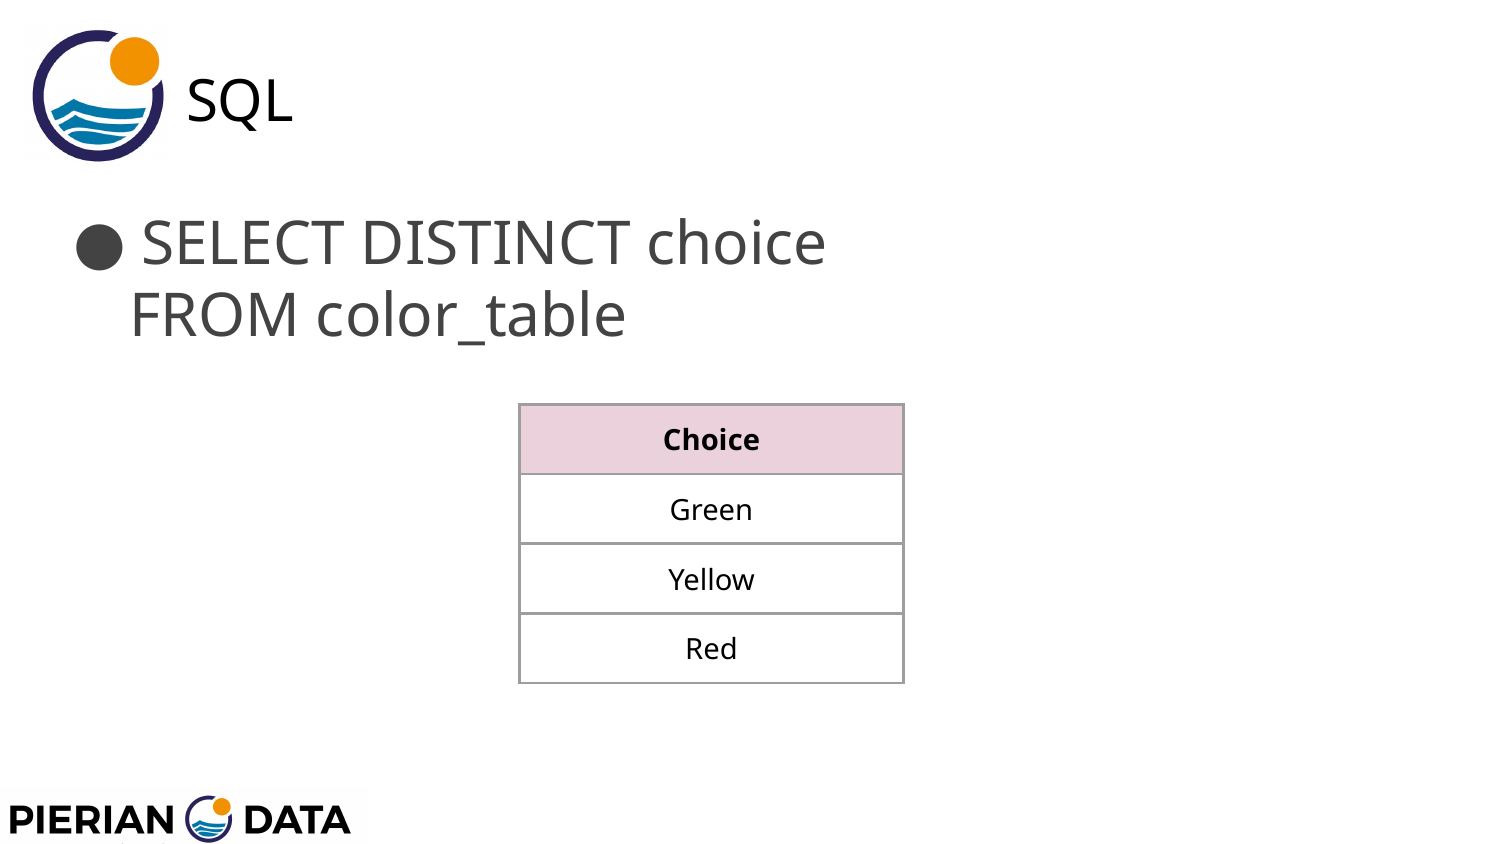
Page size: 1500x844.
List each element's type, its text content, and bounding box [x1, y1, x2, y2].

table_cell Green [521, 475, 902, 542]
picture [24, 24, 172, 167]
table_cell Red [521, 615, 902, 682]
picture [0, 787, 368, 844]
table_cell Yellow [521, 545, 902, 612]
list SELECT DISTINCT choice FROM color_table [51, 189, 1476, 750]
title SQL [176, 48, 1449, 143]
table_header Choice [521, 406, 902, 473]
